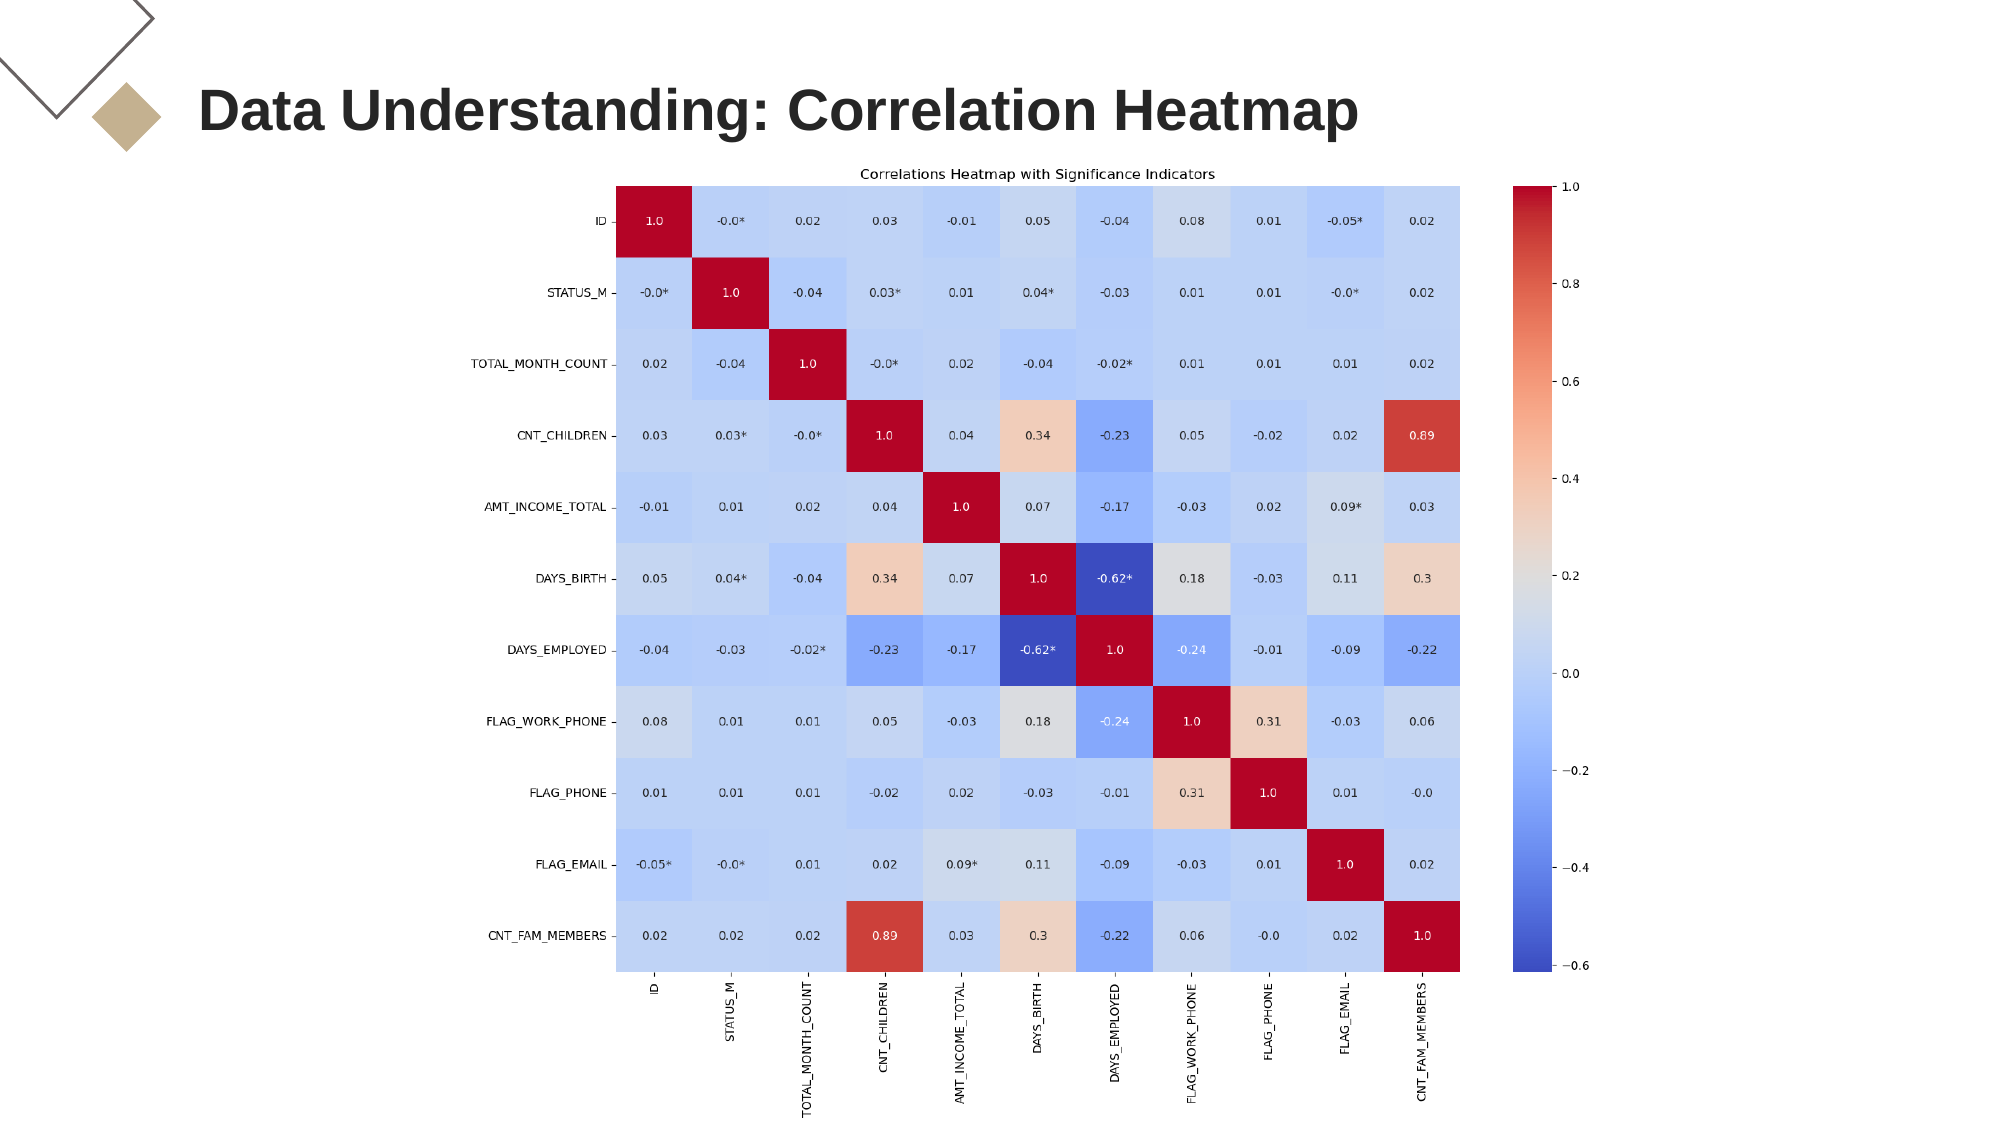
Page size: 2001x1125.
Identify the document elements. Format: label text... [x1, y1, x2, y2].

picture [462, 160, 1597, 1125]
text_box Data Understanding: Correlation Heatmap [183, 64, 1874, 150]
text_box [91, 82, 162, 152]
text_box [0, 0, 153, 118]
